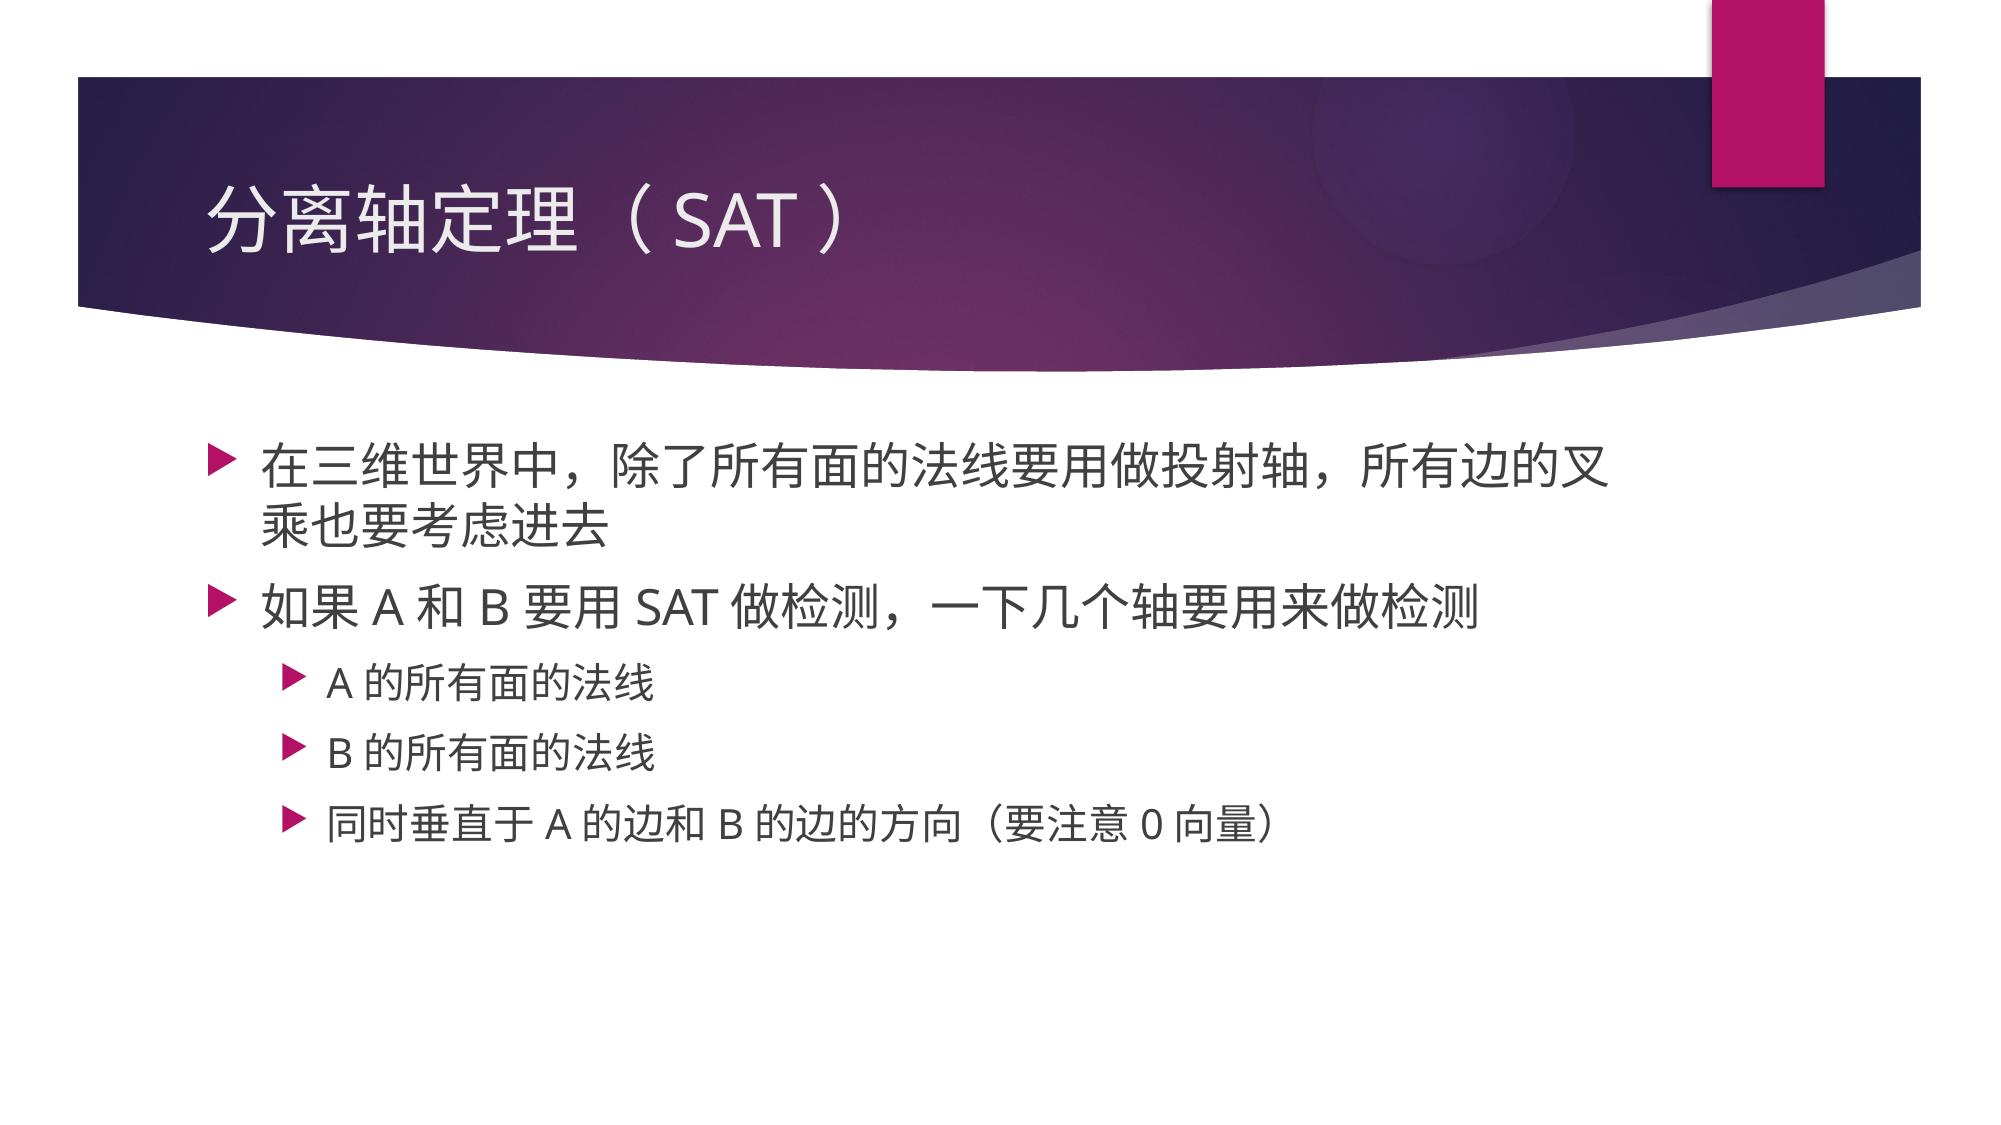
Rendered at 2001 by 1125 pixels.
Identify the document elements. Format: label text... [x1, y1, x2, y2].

title 分离轴定理（SAT） [189, 159, 1627, 276]
list 在三维世界中，除了所有面的法线要用做投射轴，所有边的叉乘也要考虑进去 如果A和B要用SAT做检测，一下几个轴要用来做检测 A的所有面的法线 B的所有面的法线 同时垂直于A的边和B的边的方向（要注意0向量） [189, 427, 1638, 988]
